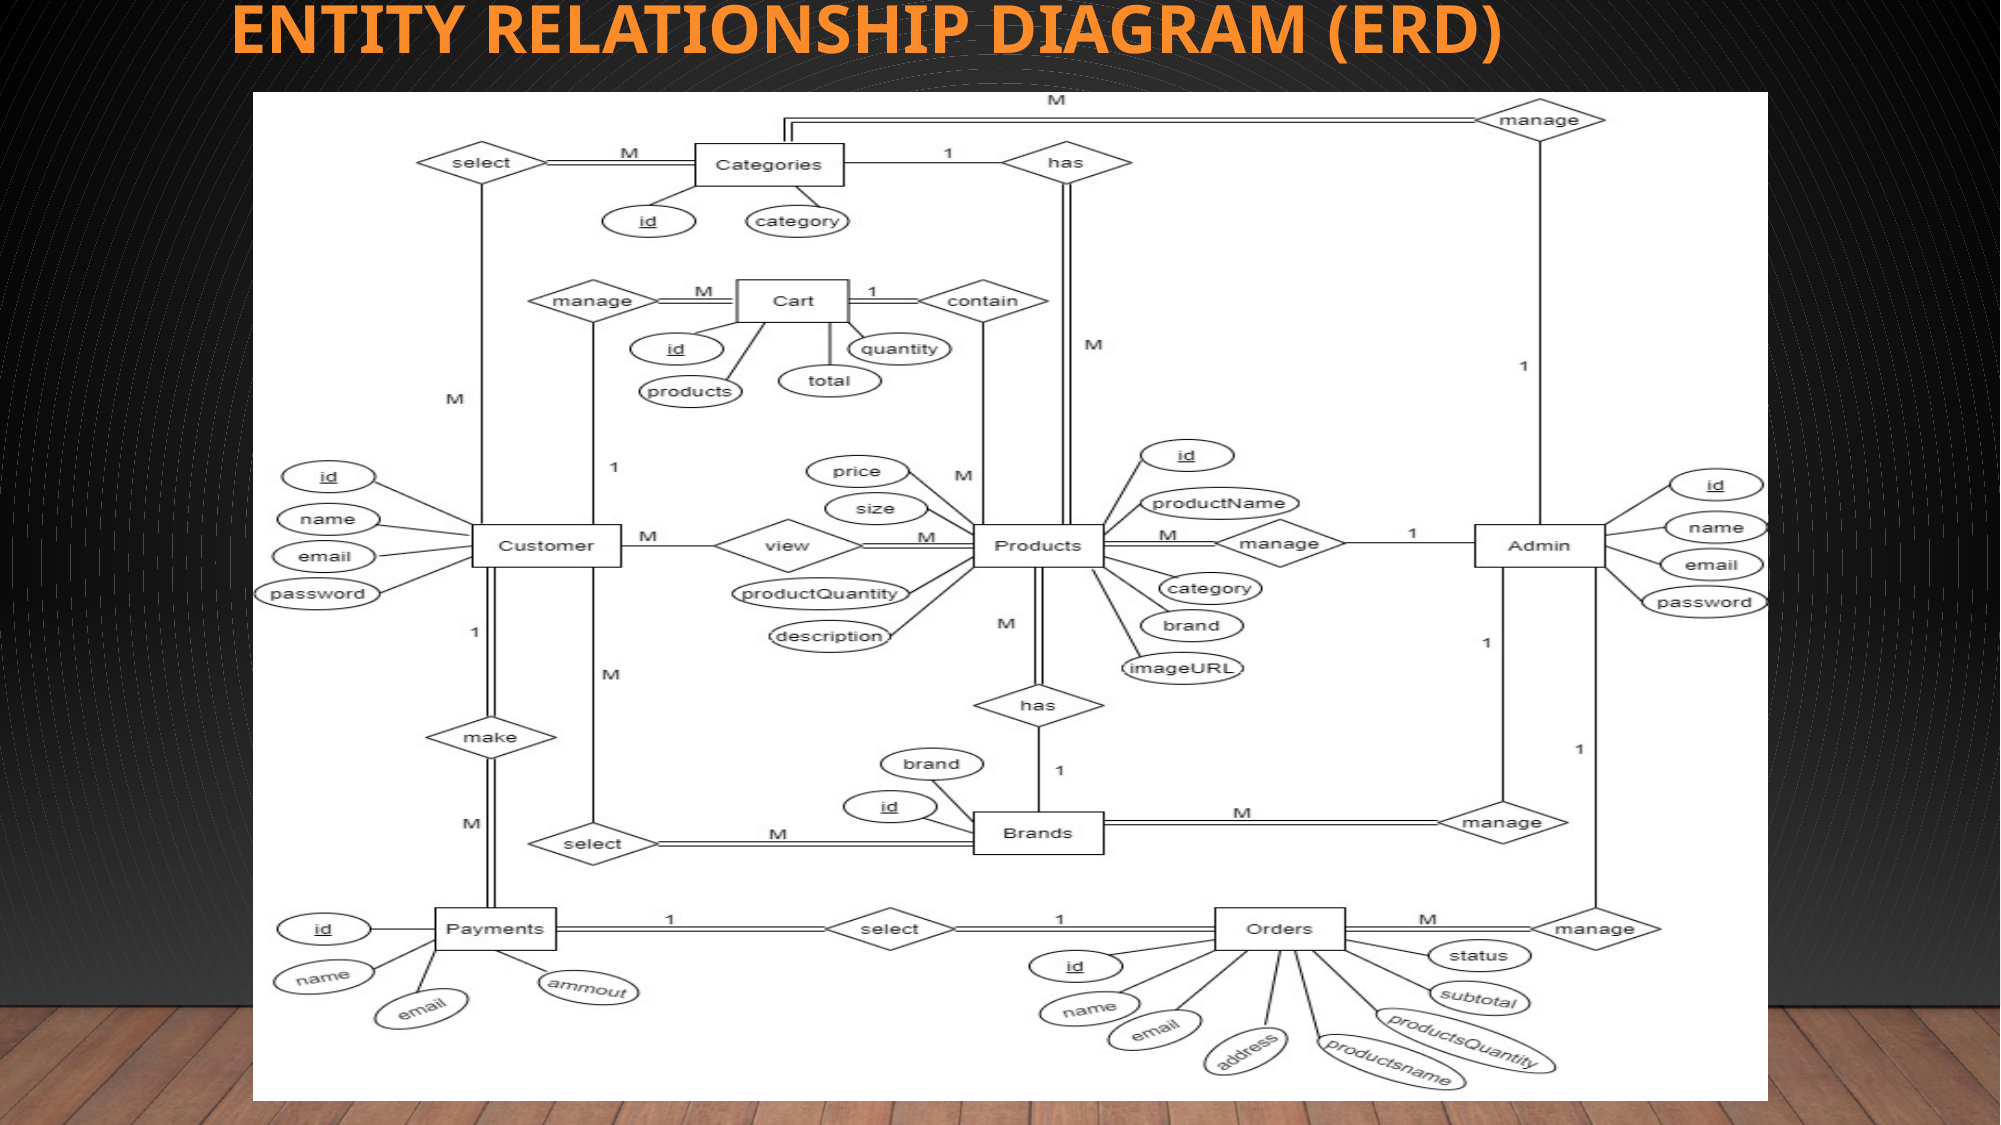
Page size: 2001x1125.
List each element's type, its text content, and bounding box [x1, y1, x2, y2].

picture [0, 1005, 2000, 1125]
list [253, 91, 1768, 1101]
title Entity Relationship Diagram (ERD) [213, 0, 1521, 93]
